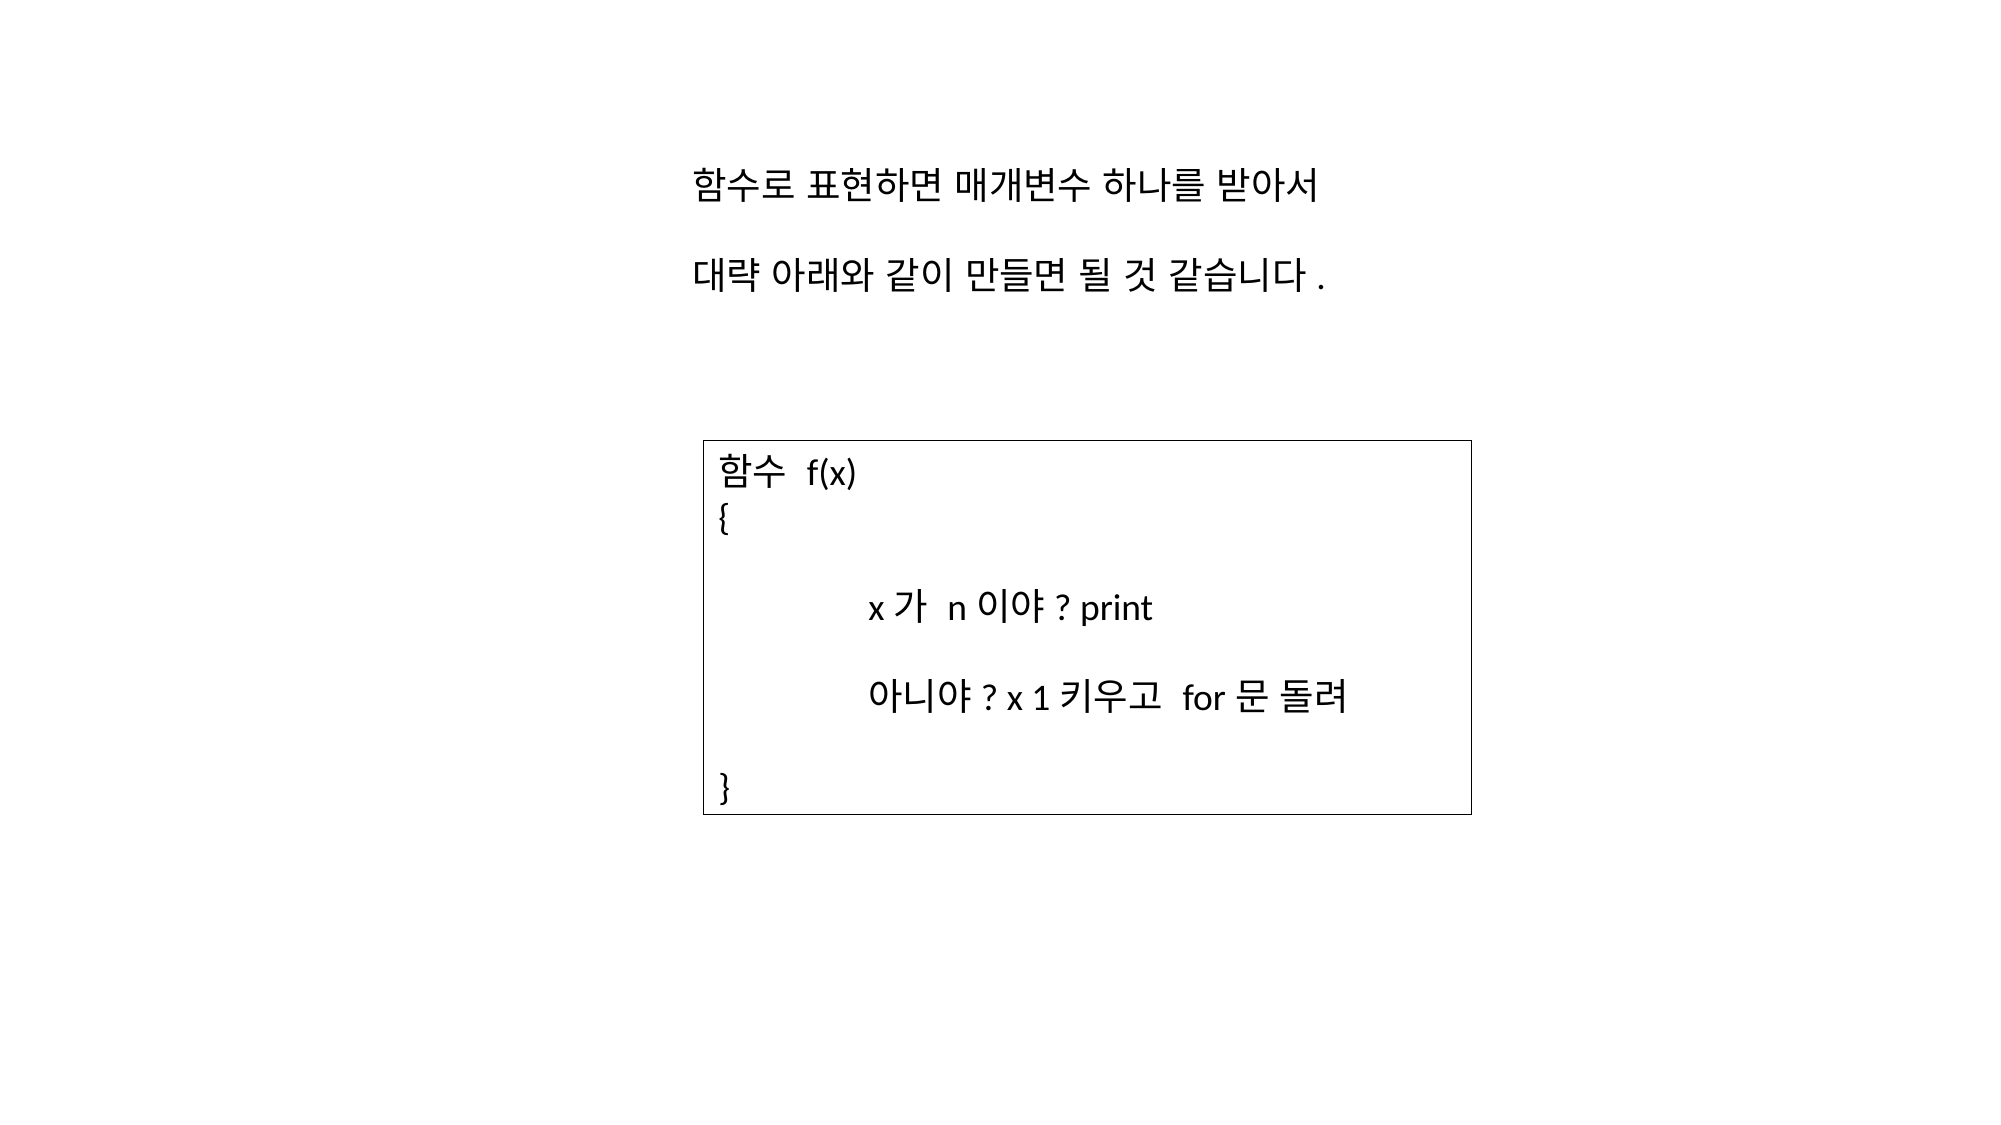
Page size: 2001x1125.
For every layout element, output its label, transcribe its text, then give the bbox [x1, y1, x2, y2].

text_box 함수 f(x) { x가 n이야? print 아니야? x 1키우고 for문 돌려 } [703, 440, 1472, 815]
text_box 함수로 표현하면 매개변수 하나를 받아서 대략 아래와 같이 만들면 될 것 같습니다. [677, 154, 1547, 305]
